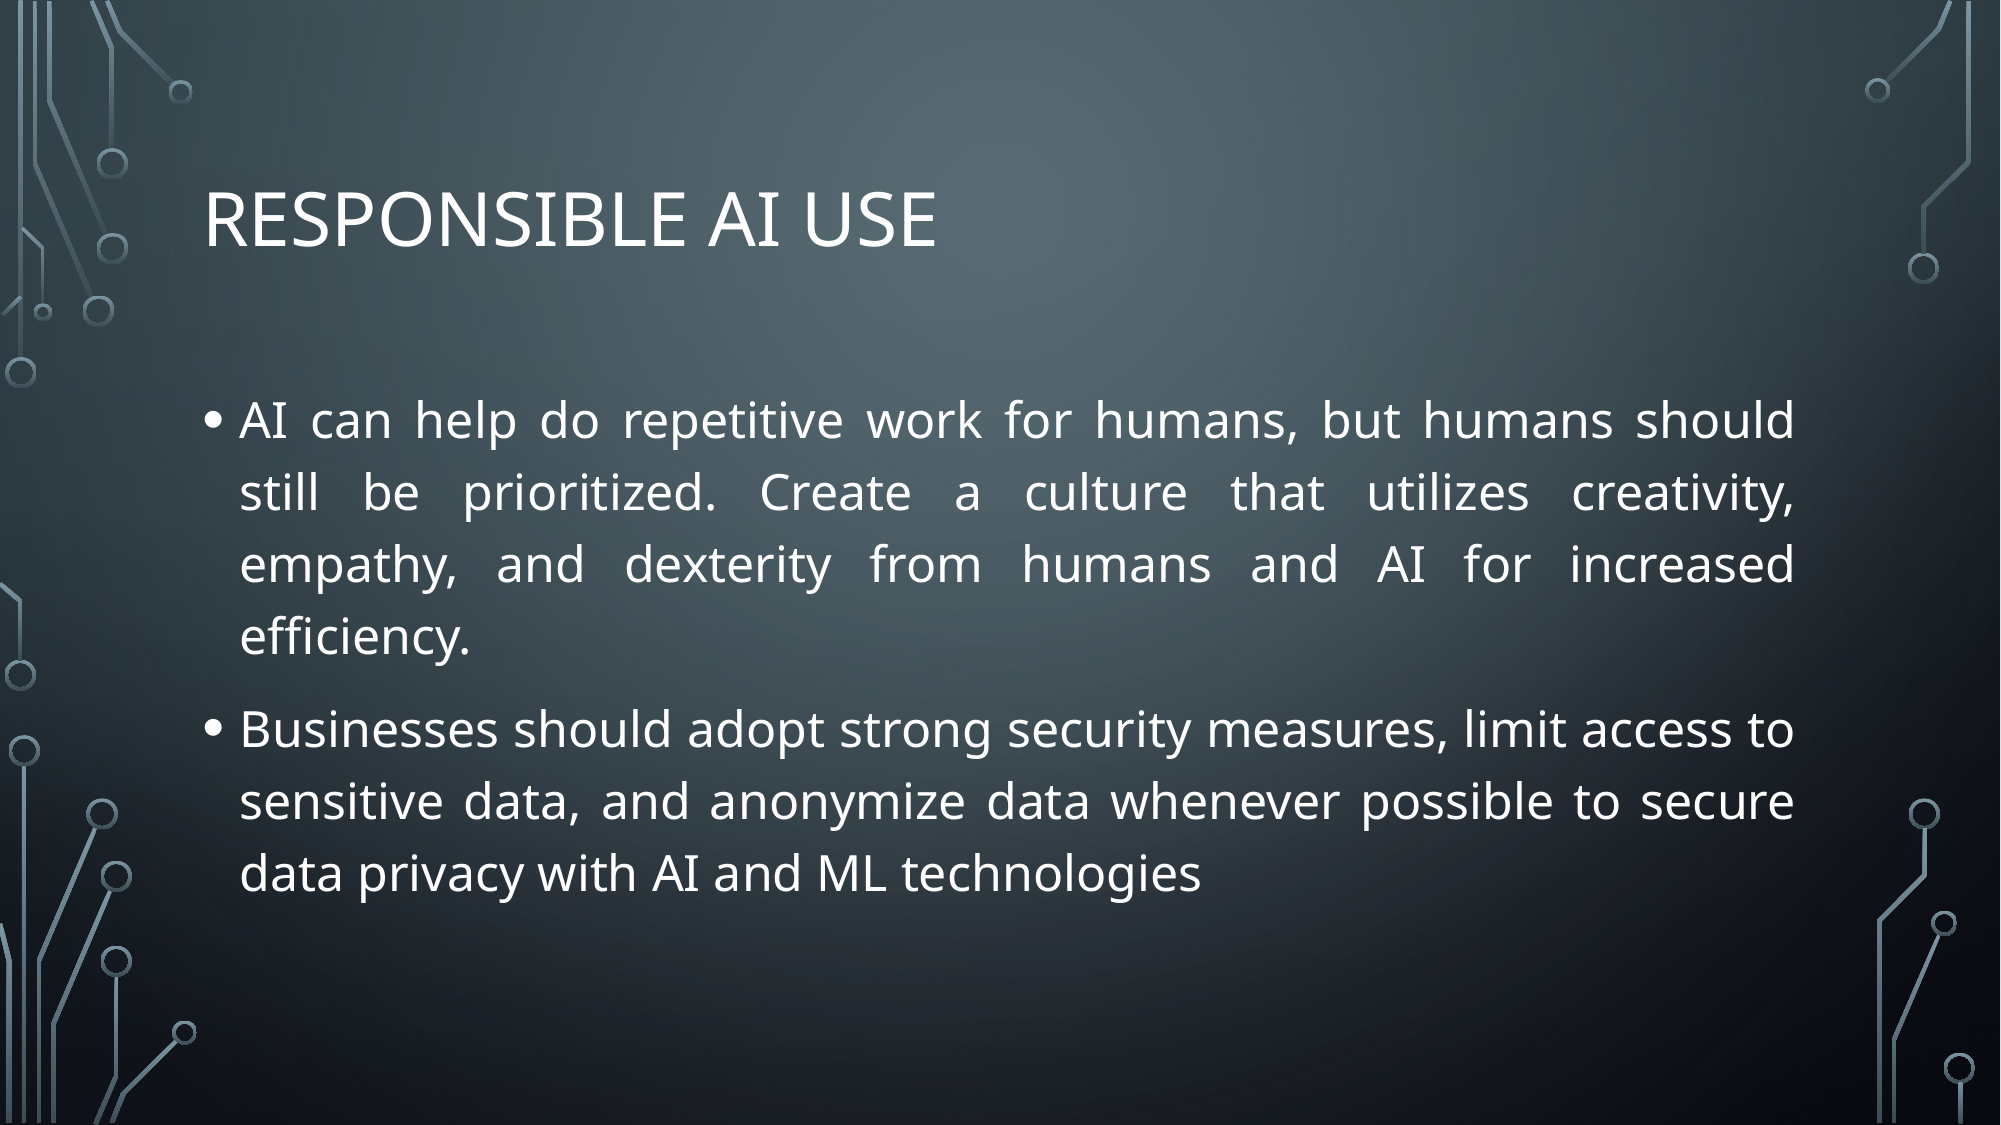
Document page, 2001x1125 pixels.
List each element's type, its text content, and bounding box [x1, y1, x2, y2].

title REsponsible Ai USe [187, 101, 1813, 344]
list AI can help do repetitive work for humans, but humans should still be prioritized. Create a culture that utilizes creativity, empathy, and dexterity from humans and AI for increased efficiency. Businesses should adopt strong security measures, limit access to sensitive data, and anonymize data whenever possible to secure data privacy with AI and ML technologies [187, 369, 1813, 950]
